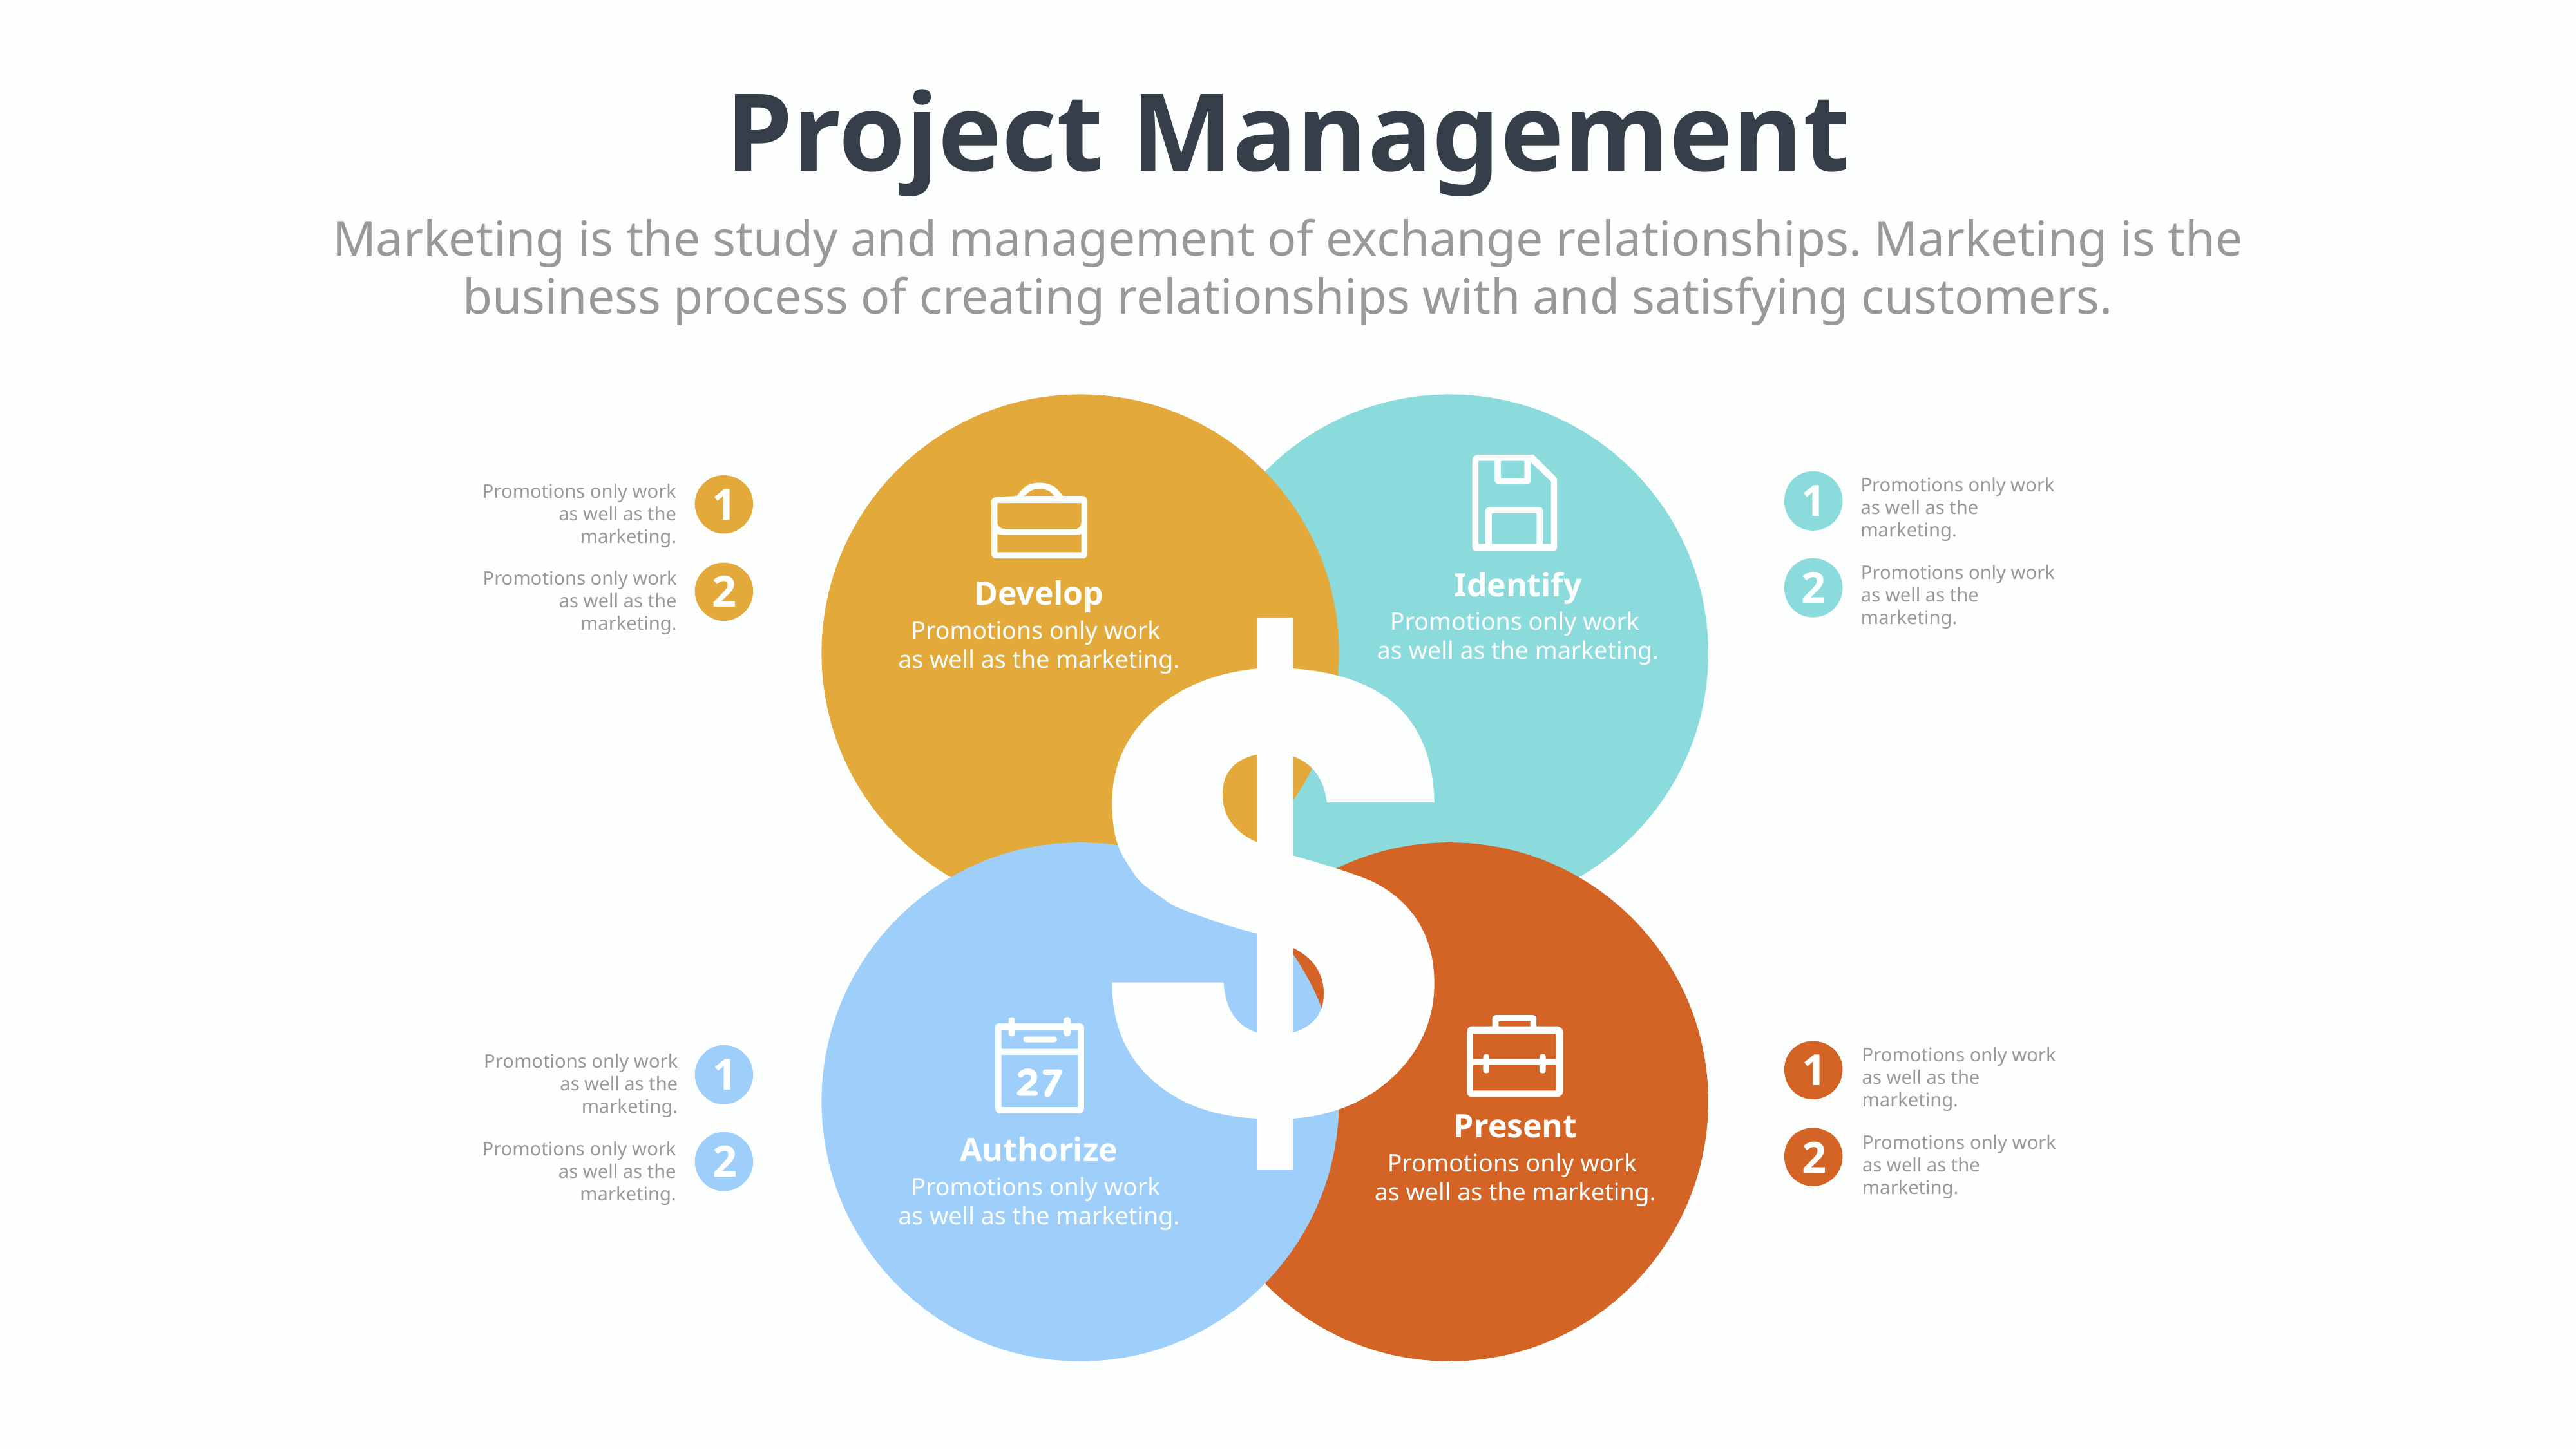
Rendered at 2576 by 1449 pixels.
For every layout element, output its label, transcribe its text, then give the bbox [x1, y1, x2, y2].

text_box [1784, 1144, 1787, 1170]
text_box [1364, 1101, 1666, 1211]
text_box [995, 1017, 1084, 1113]
text_box Promotions only work as well as the marketing. [1852, 1038, 2070, 1115]
text_box [991, 482, 1088, 559]
text_box Promotions only work as well as the marketing. [1851, 468, 2068, 545]
text_box [694, 580, 697, 603]
text_box Promotions only work as well as the marketing. [1851, 555, 2069, 633]
text_box [1265, 394, 1708, 877]
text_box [281, 59, 2295, 330]
text_box 1 [1786, 468, 1841, 530]
text_box [694, 493, 697, 515]
text_box 1 [697, 1042, 752, 1103]
text_box Promotions only work as well as the marketing. [1853, 1125, 2070, 1203]
text_box [694, 1063, 697, 1086]
text_box 2 [1786, 555, 1841, 617]
text_box [1023, 1036, 1057, 1043]
text_box 1 [1787, 1037, 1842, 1099]
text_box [888, 1124, 1190, 1235]
text_box 2 [697, 1129, 752, 1191]
text_box [694, 1150, 697, 1173]
text_box 2 [1787, 1125, 1842, 1186]
text_box [1467, 1015, 1563, 1097]
text_box [1784, 1057, 1787, 1083]
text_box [888, 568, 1190, 679]
text_box Promotions only work as well as the marketing. [468, 474, 686, 552]
text_box Promotions only work as well as the marketing. [468, 1132, 686, 1209]
text_box [1472, 455, 1558, 551]
text_box Promotions only work as well as the marketing. [469, 562, 687, 639]
text_box 2 [697, 559, 752, 621]
text_box [1042, 1069, 1062, 1097]
text_box 1 [697, 472, 752, 533]
text_box [821, 394, 1339, 877]
text_box [1016, 1068, 1038, 1096]
text_box [821, 842, 1339, 1361]
text_box [1112, 617, 1435, 1170]
text_box Promotions only work as well as the marketing. [470, 1044, 688, 1122]
text_box [1265, 842, 1708, 1361]
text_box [1367, 559, 1669, 670]
